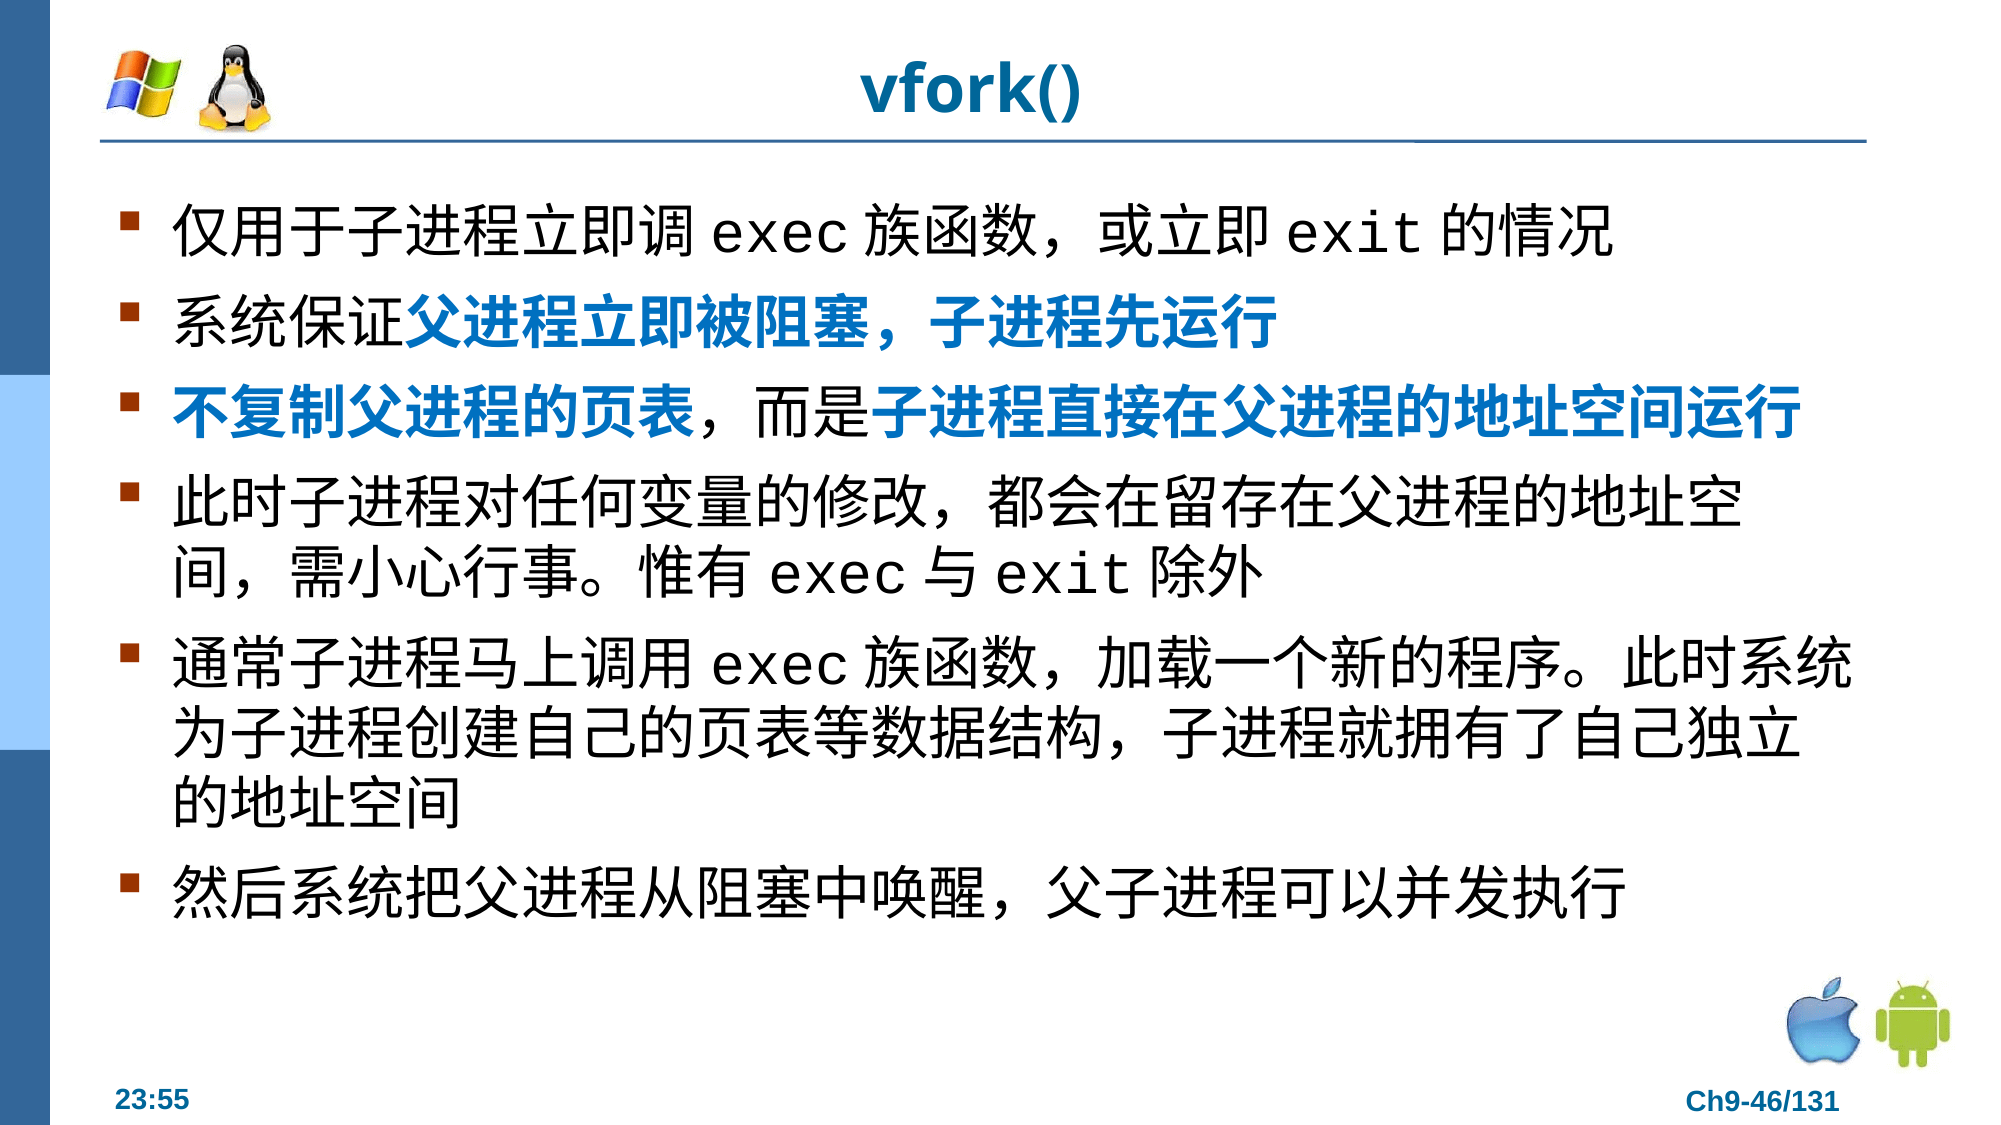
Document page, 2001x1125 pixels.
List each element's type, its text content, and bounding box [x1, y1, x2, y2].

title vfork() [305, 38, 1656, 134]
list 仅用于子进程立即调exec族函数，或立即exit的情况 系统保证父进程立即被阻塞，子进程先运行 不复制父进程的页表，而是子进程直接在父进程的地址空间运行 此时子进程对任何变量的修改，都会在留存在父进程的地址空间，需小心行事。惟有exec与exit除外 通常子进程马上调用exec族函数，加载一个新的程序。此时系统为子进程创建自己的页表等数据结构，子进程就拥有了自己独立的地址空间 然后系统把父进程从阻塞中唤醒，父子进程可以并发执行 [100, 186, 1875, 989]
picture [1774, 973, 1959, 1074]
picture [99, 36, 285, 137]
